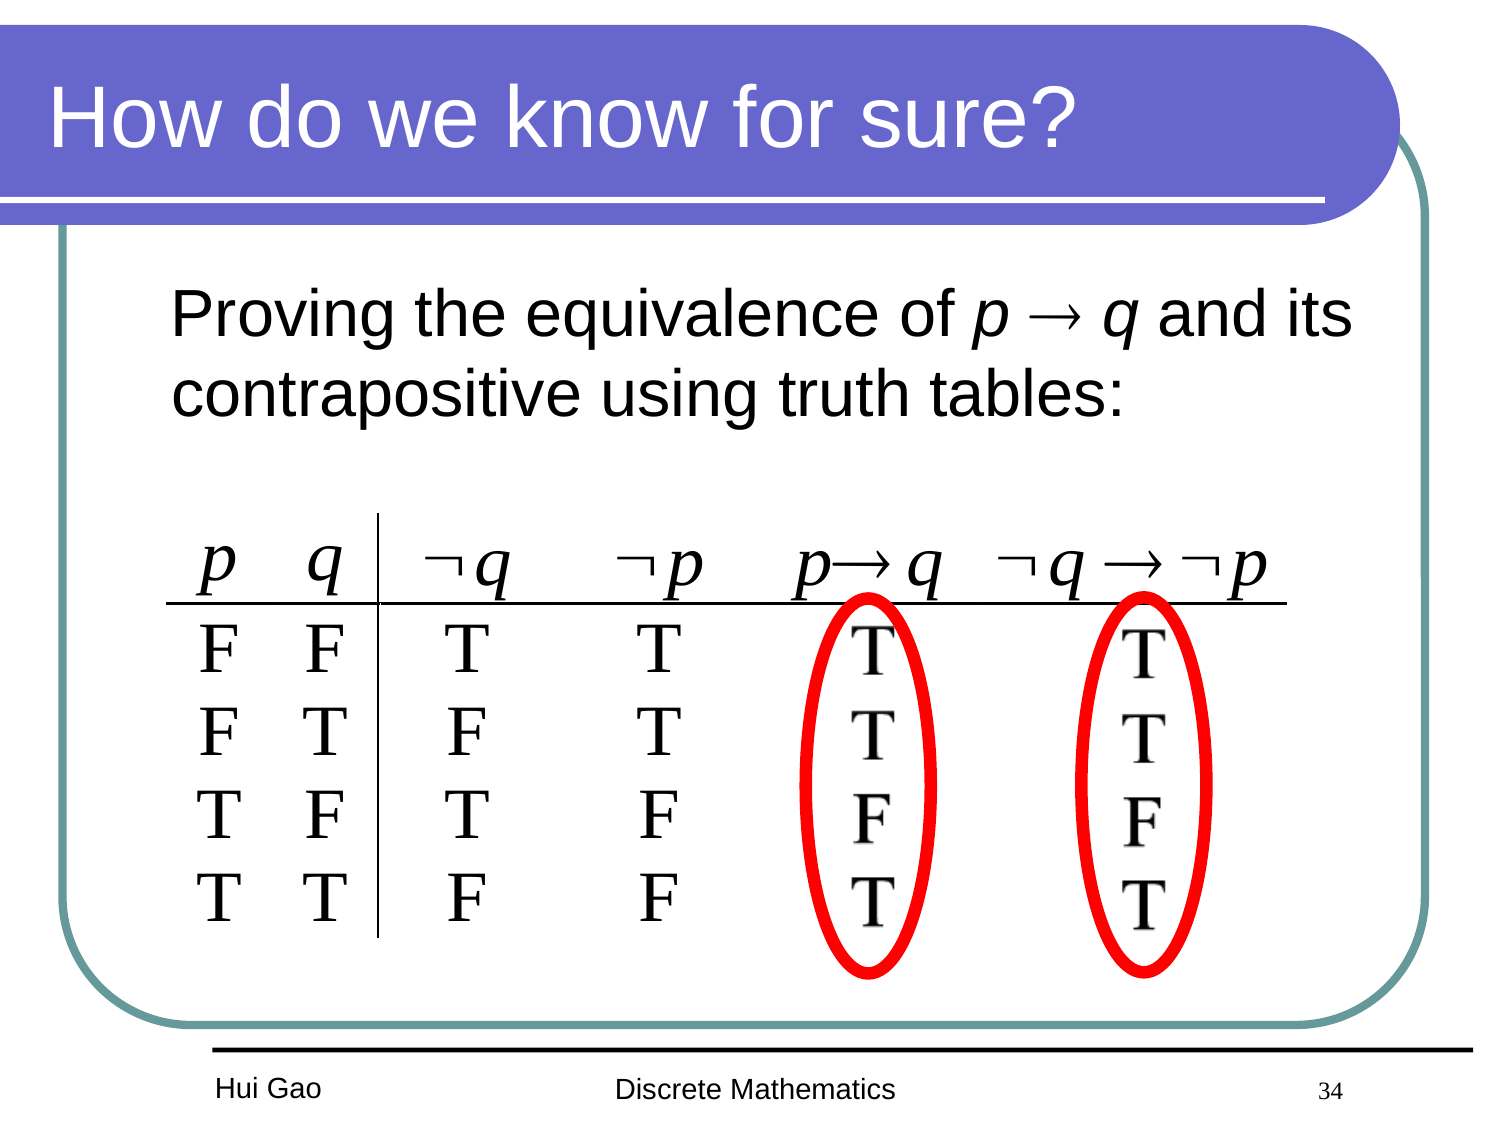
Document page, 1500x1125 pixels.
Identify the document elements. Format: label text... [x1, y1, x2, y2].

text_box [149, 512, 1333, 963]
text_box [1112, 614, 1175, 942]
list Proving the equivalence of p  q and its contrapositive using truth tables: [99, 262, 1401, 988]
title How do we know for sure? [31, 37, 1348, 188]
